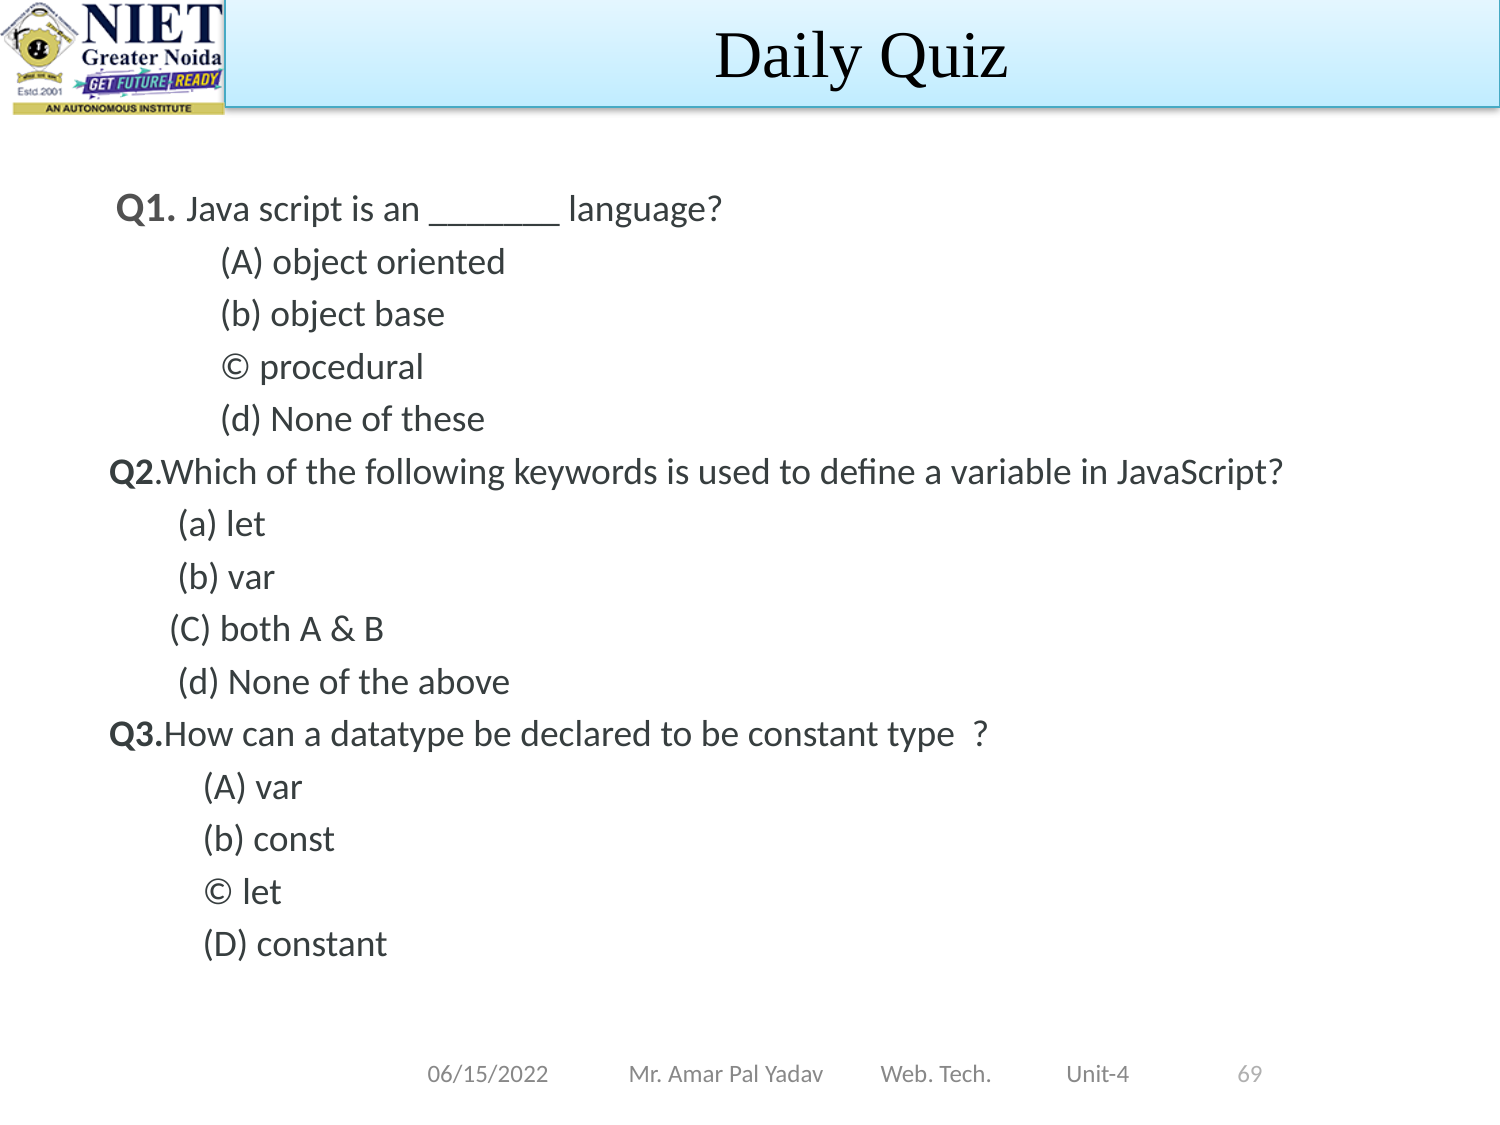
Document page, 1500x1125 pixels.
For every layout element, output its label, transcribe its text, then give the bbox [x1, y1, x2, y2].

text_box Daily Quiz [224, 0, 1500, 108]
picture [0, 2, 226, 116]
slide_number 69 [1074, 1042, 1425, 1103]
list Q1. Java script is an _______ language? (A) object oriented (b) object base © procedural (d) None of these Q2.Which of the following keywords is used to define a variable in JavaScript? (a) let (b) var (C) both A & B (d) None of the above Q3.How can a datatype be declared to be constant type ? (A) var (b) const © let (D) constant [94, 171, 1425, 978]
footer 06/15/2022 Mr. Amar Pal Yadav Web. Tech. Unit-4 [412, 1042, 1074, 1103]
